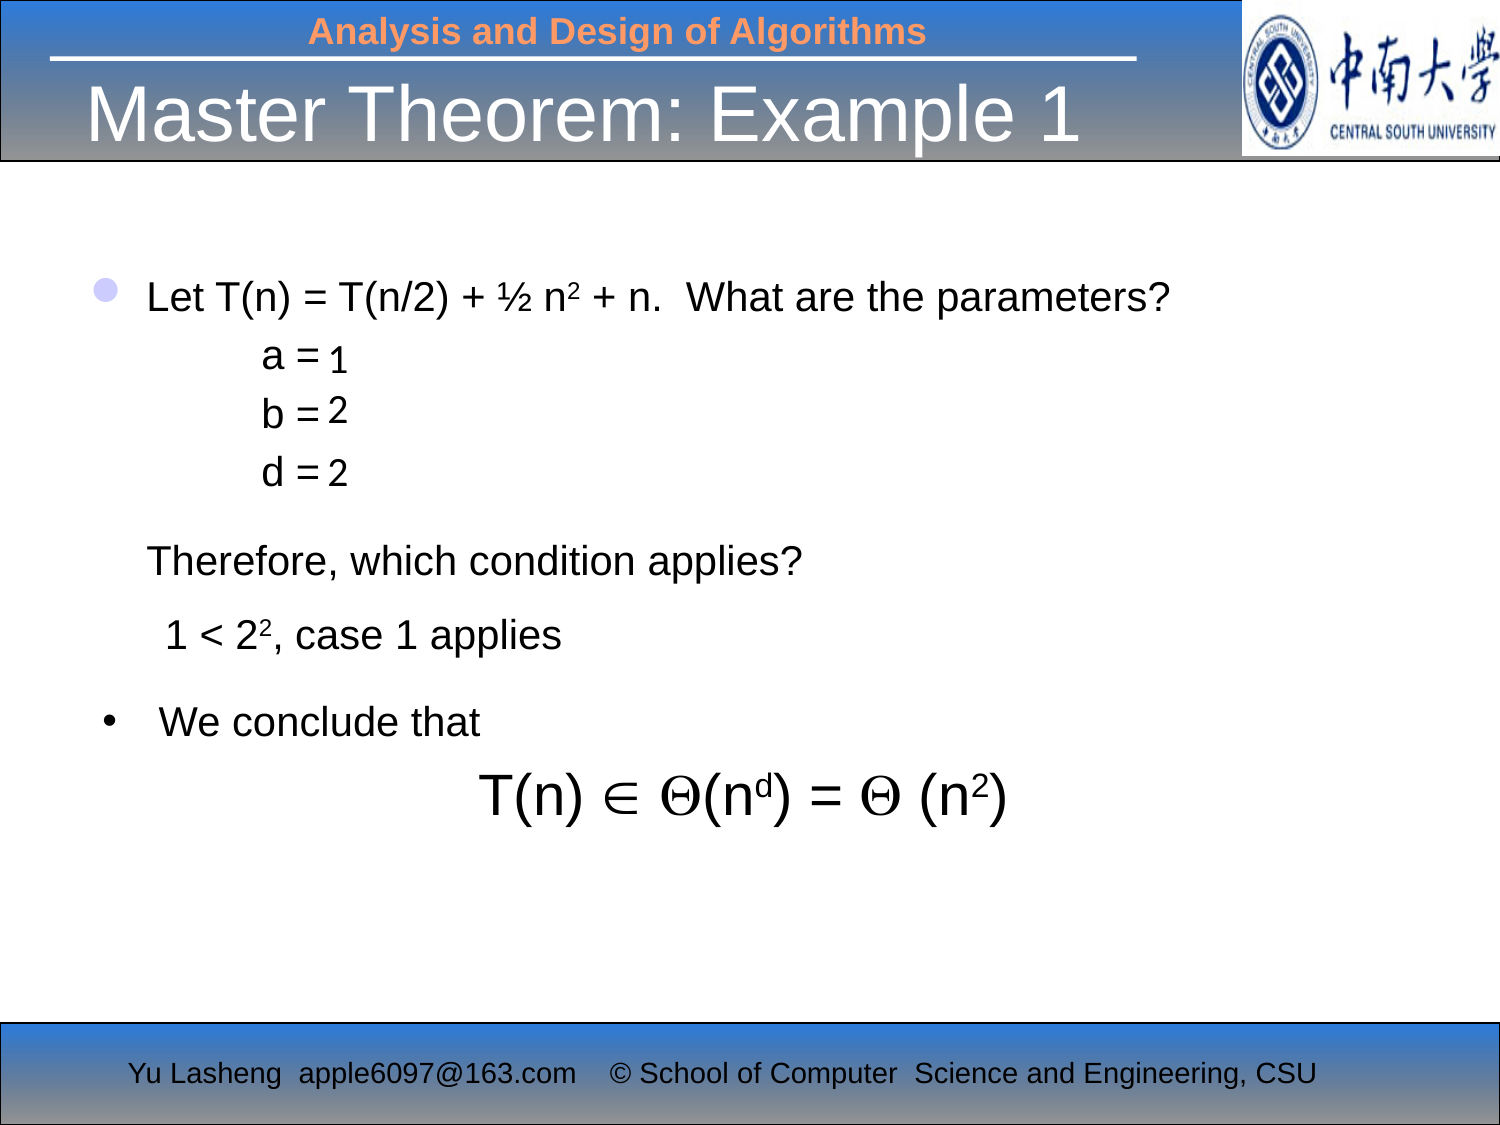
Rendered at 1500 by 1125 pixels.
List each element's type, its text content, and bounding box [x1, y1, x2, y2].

text_box 2 [312, 374, 400, 437]
text_box 1 [312, 324, 400, 374]
title Master Theorem: Example 1 [70, 58, 1243, 162]
text_box 2 [312, 437, 400, 513]
text_box 1 < 22, case 1 applies [149, 600, 1200, 687]
text_box We conclude that T(n)  (nd) =  (n2) [87, 687, 1400, 788]
picture [1242, 0, 1500, 156]
list Let T(n) = T(n/2) + ½ n2 + n. What are the parameters? a = b = d = Therefore, which condition applies? [74, 262, 1426, 601]
